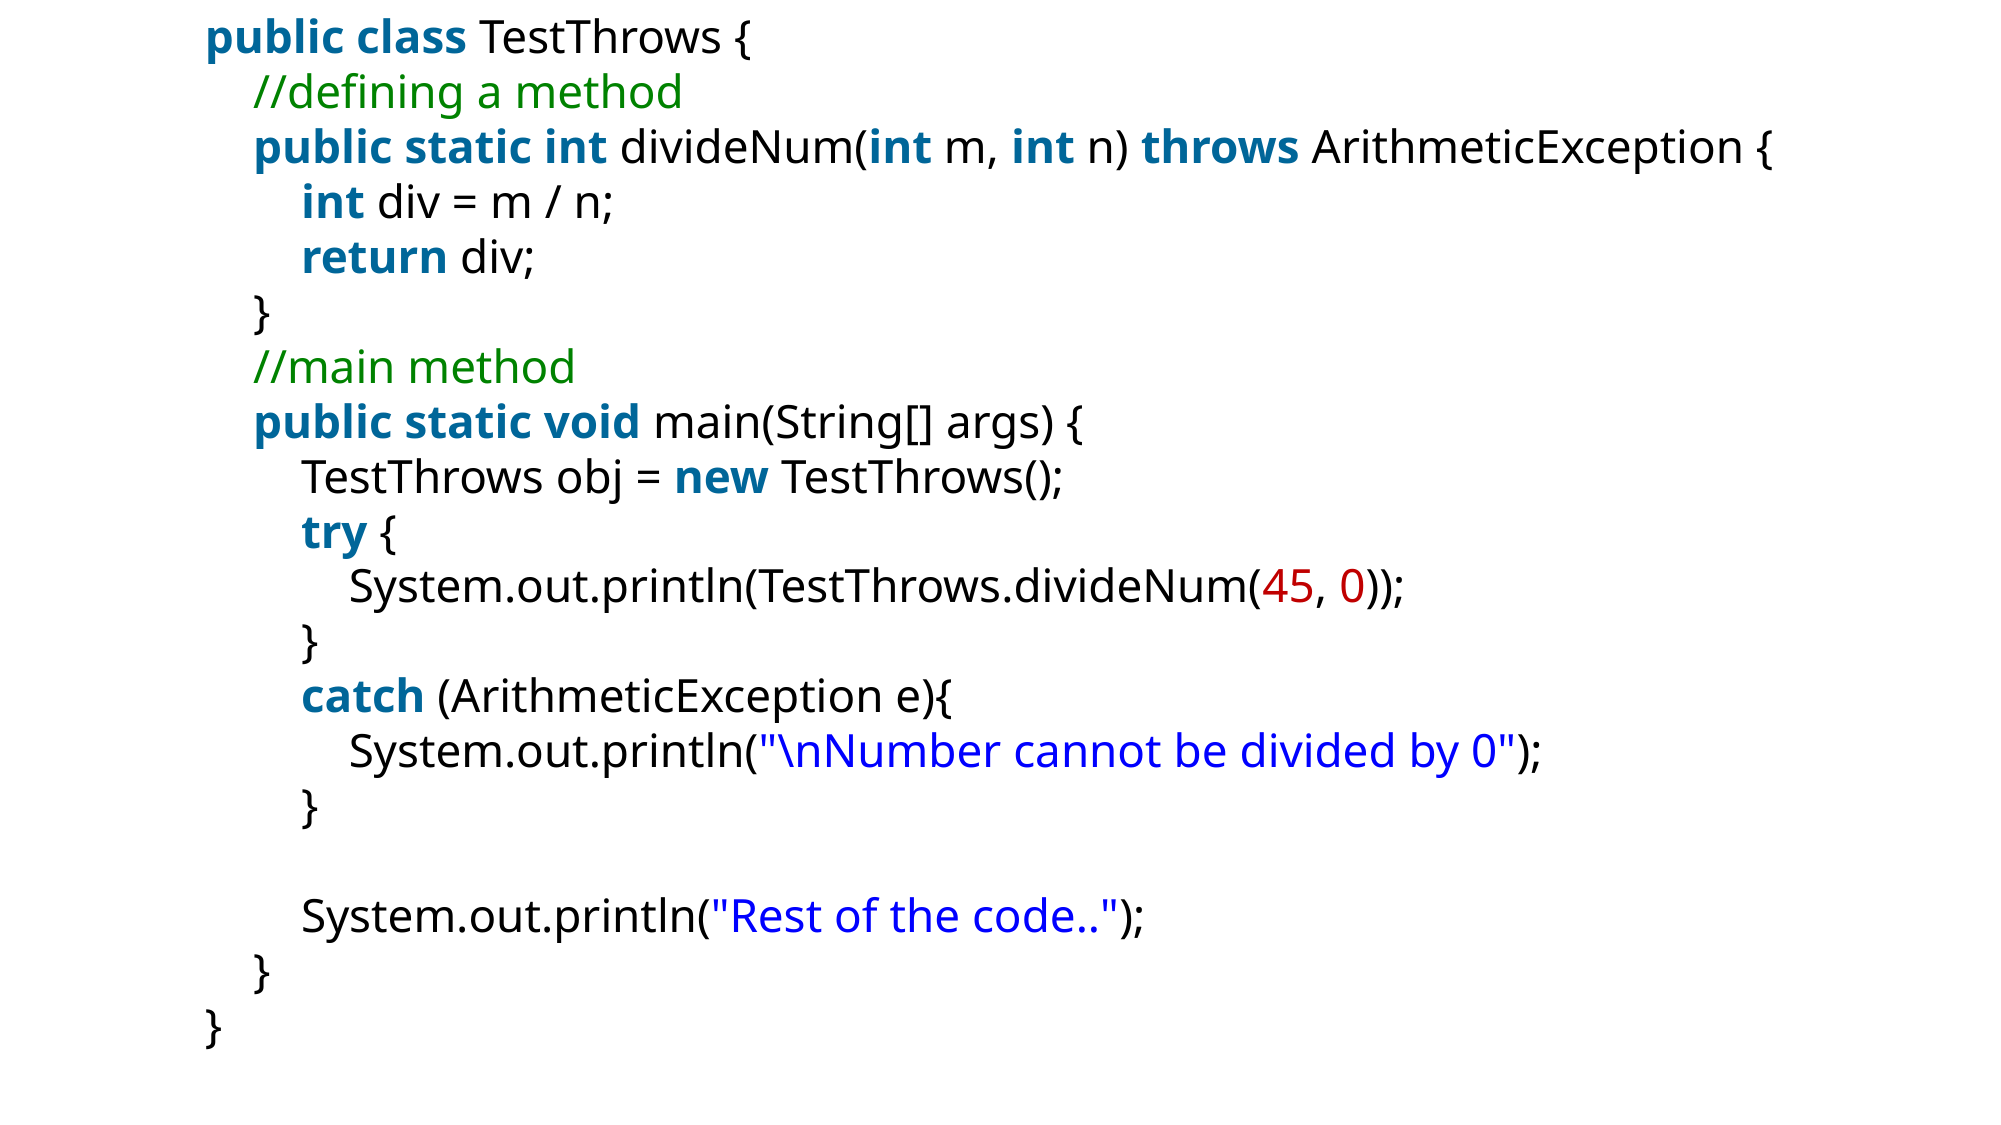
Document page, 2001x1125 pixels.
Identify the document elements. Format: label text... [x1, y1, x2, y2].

text_box public class TestThrows { //defining a method public static int divideNum(int m, int n) throws ArithmeticException { int div = m / n; return div; } //main method public static void main(String[] args) { TestThrows obj = new TestThrows(); try { System.out.println(TestThrows.divideNum(45, 0)); } catch (ArithmeticException e){ System.out.println("\nNumber cannot be divided by 0"); } System.out.println("Rest of the code.."); } } [190, 0, 1861, 1060]
